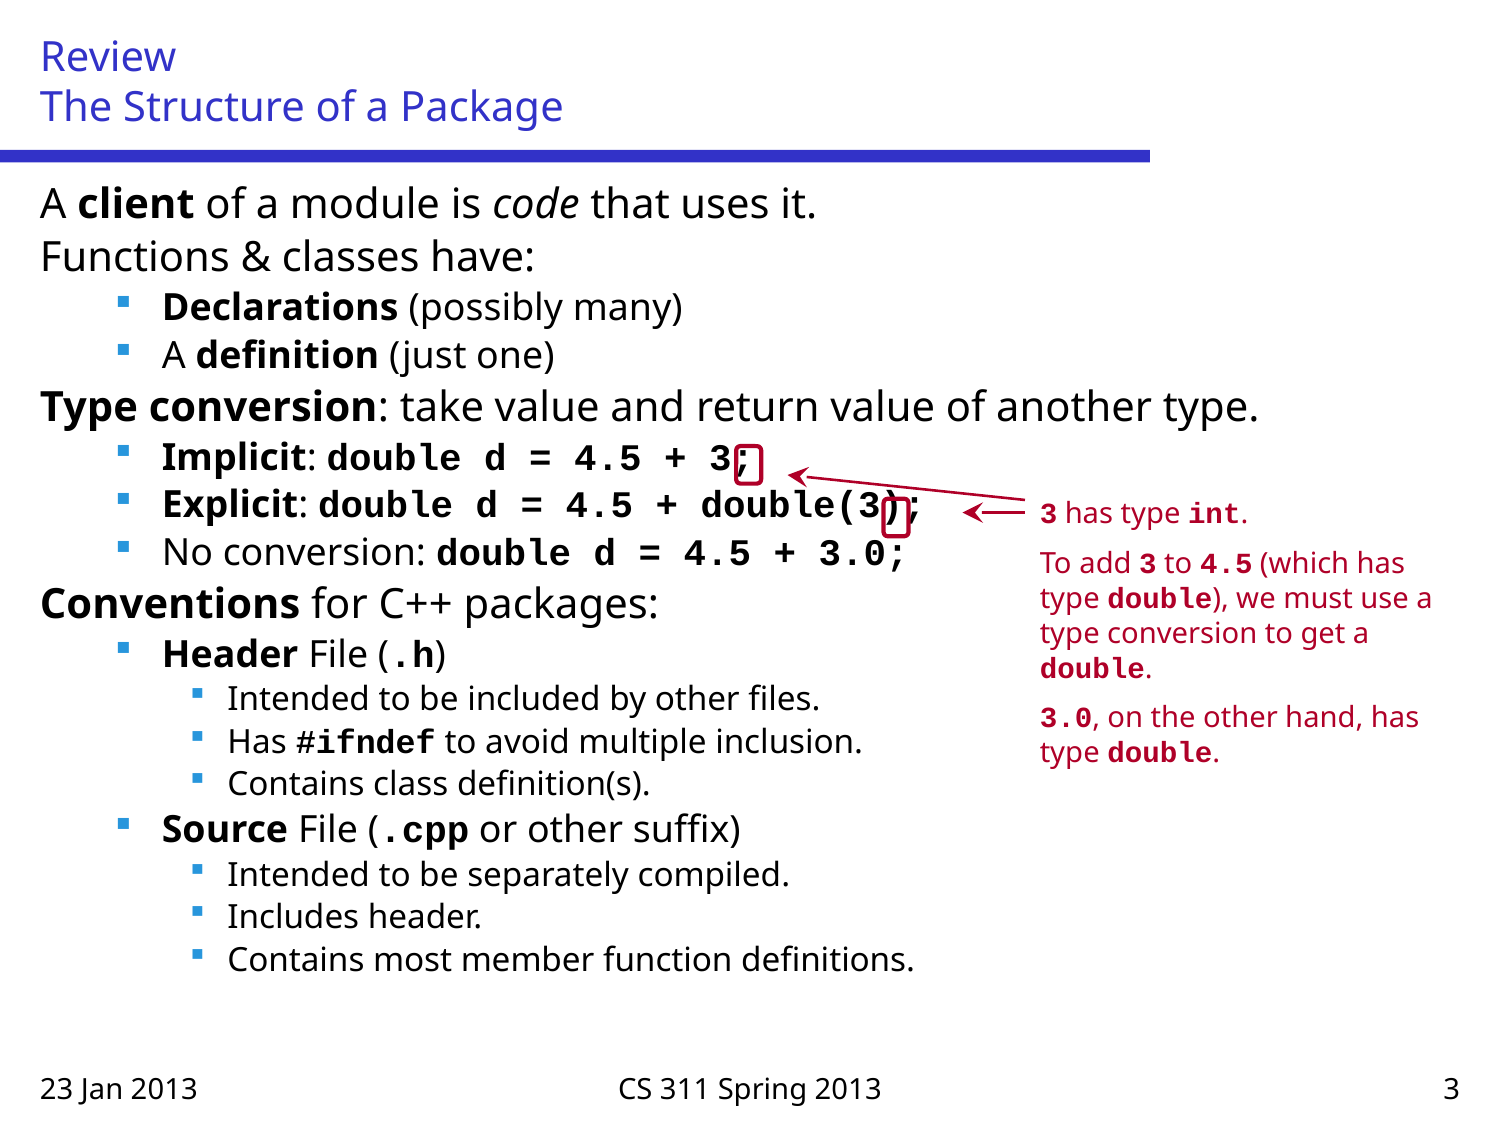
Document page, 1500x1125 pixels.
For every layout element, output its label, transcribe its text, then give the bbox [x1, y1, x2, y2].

text_box [787, 466, 810, 488]
text_box [736, 446, 762, 484]
footer CS 311 Spring 2013 [387, 1062, 1113, 1113]
text_box [883, 498, 909, 537]
text_box 3 has type int. To add 3 to 4.5 (which has type double), we must use a type conversion to get a double. 3.0, on the other hand, has type double. [1024, 487, 1475, 777]
slide_number 3 [1125, 1062, 1475, 1113]
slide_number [24, 1062, 375, 1113]
list A client of a module is code that uses it. Functions & classes have: Declarations (possibly many) A definition (just one) Type conversion: take value and return value of another type. Implicit: double d = 4.5 + 3; Explicit: double d = 4.5 + double(3); No conversion: double d = 4.5 + 3.0; Conventions for C++ packages: Header File (.h) Intended to be included by other files. Has #ifndef to avoid multiple inclusion. Contains class definition(s). Source File (.cpp or other suffix) Intended to be separately compiled. Includes header. Contains most member function definitions. [24, 174, 1475, 1050]
title Review The Structure of a Package [24, 24, 1475, 138]
text_box [962, 502, 984, 523]
